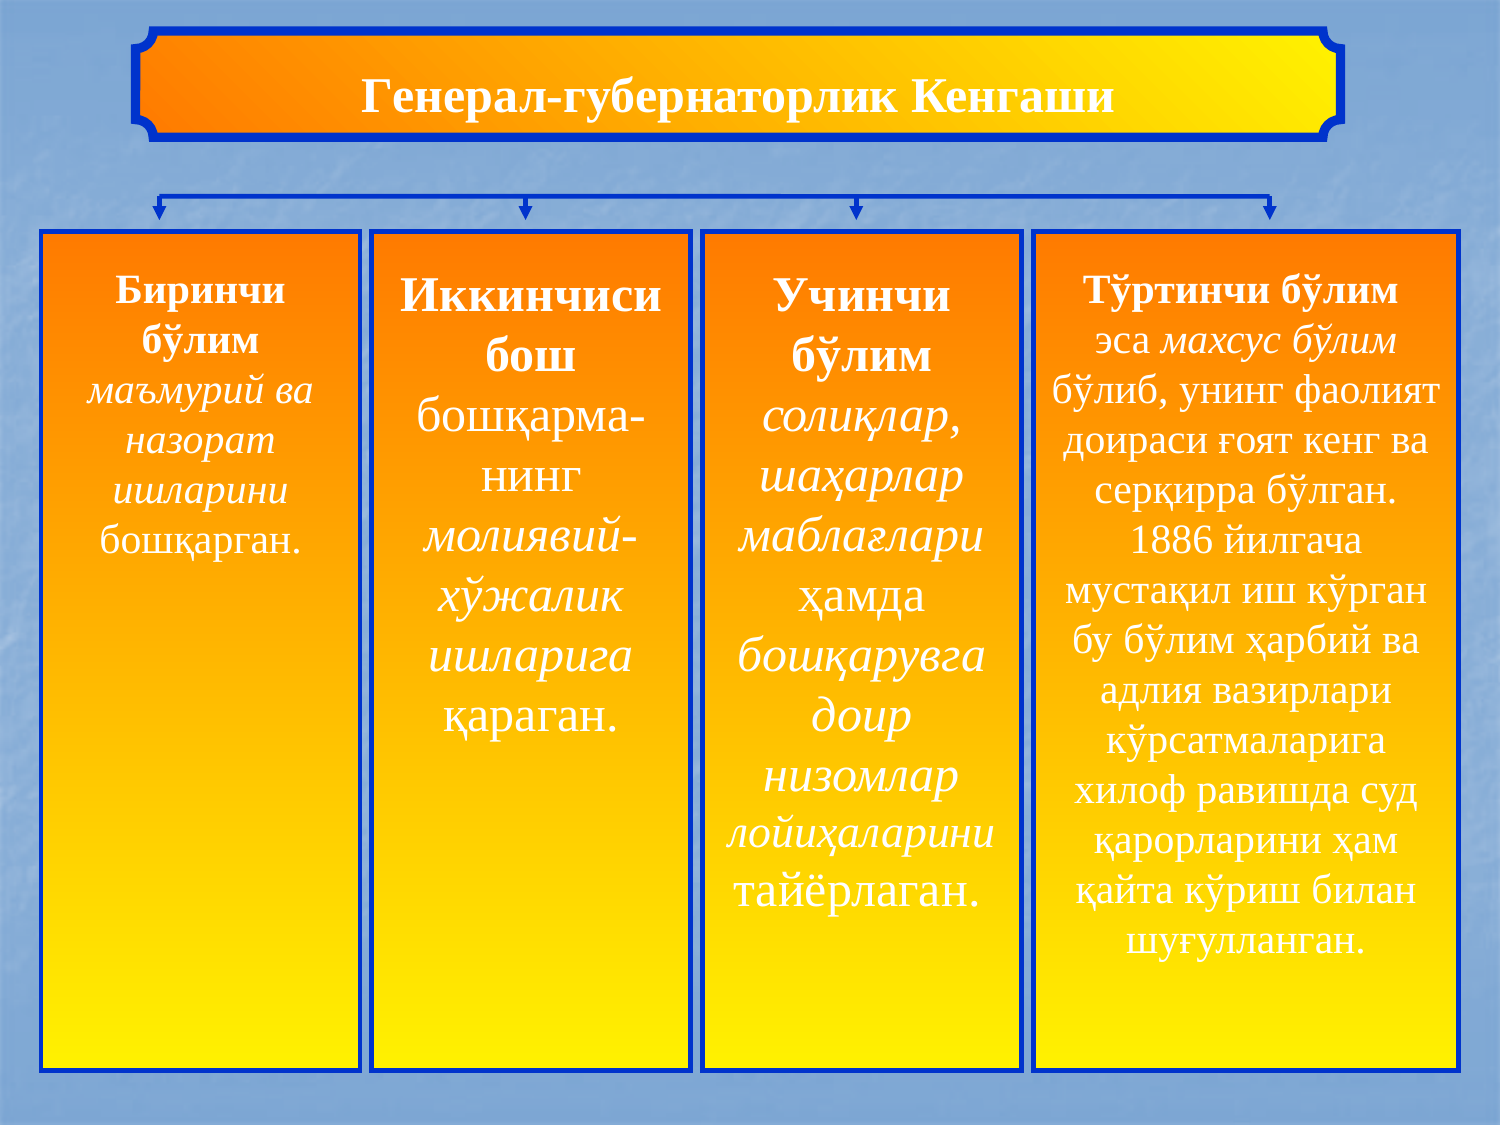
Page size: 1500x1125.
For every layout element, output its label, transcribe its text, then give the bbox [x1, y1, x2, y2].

text_box Иккинчиси бош бошқарма-нинг молиявий-хўжалик ишларига қараган. [371, 231, 691, 1071]
text_box [850, 196, 863, 221]
text_box Биринчи бўлим маъмурий ва назорат ишларини бошқарган. [41, 231, 361, 1071]
text_box Учинчи бўлим солиқлар, шаҳарлар маблағлари ҳамда бошқарувга доир низомлар лойиҳаларини тайёрлаган. [702, 231, 1022, 1071]
text_box Тўртинчи бўлим эса махсус бўлим бўлиб, унинг фаолият доираси ғоят кенг ва серқирра бўлган. 1886 йилгача мустақил иш кўрган бу бўлим ҳарбий ва адлия вазирлари кўрсатмаларига хилоф равишда суд қарорларини ҳам қайта кўриш билан шуғулланган. [1033, 231, 1459, 1071]
text_box [1263, 196, 1276, 221]
text_box [519, 196, 532, 221]
text_box Генерал-губернаторлик Кенгаши [135, 30, 1341, 138]
text_box [153, 196, 166, 221]
